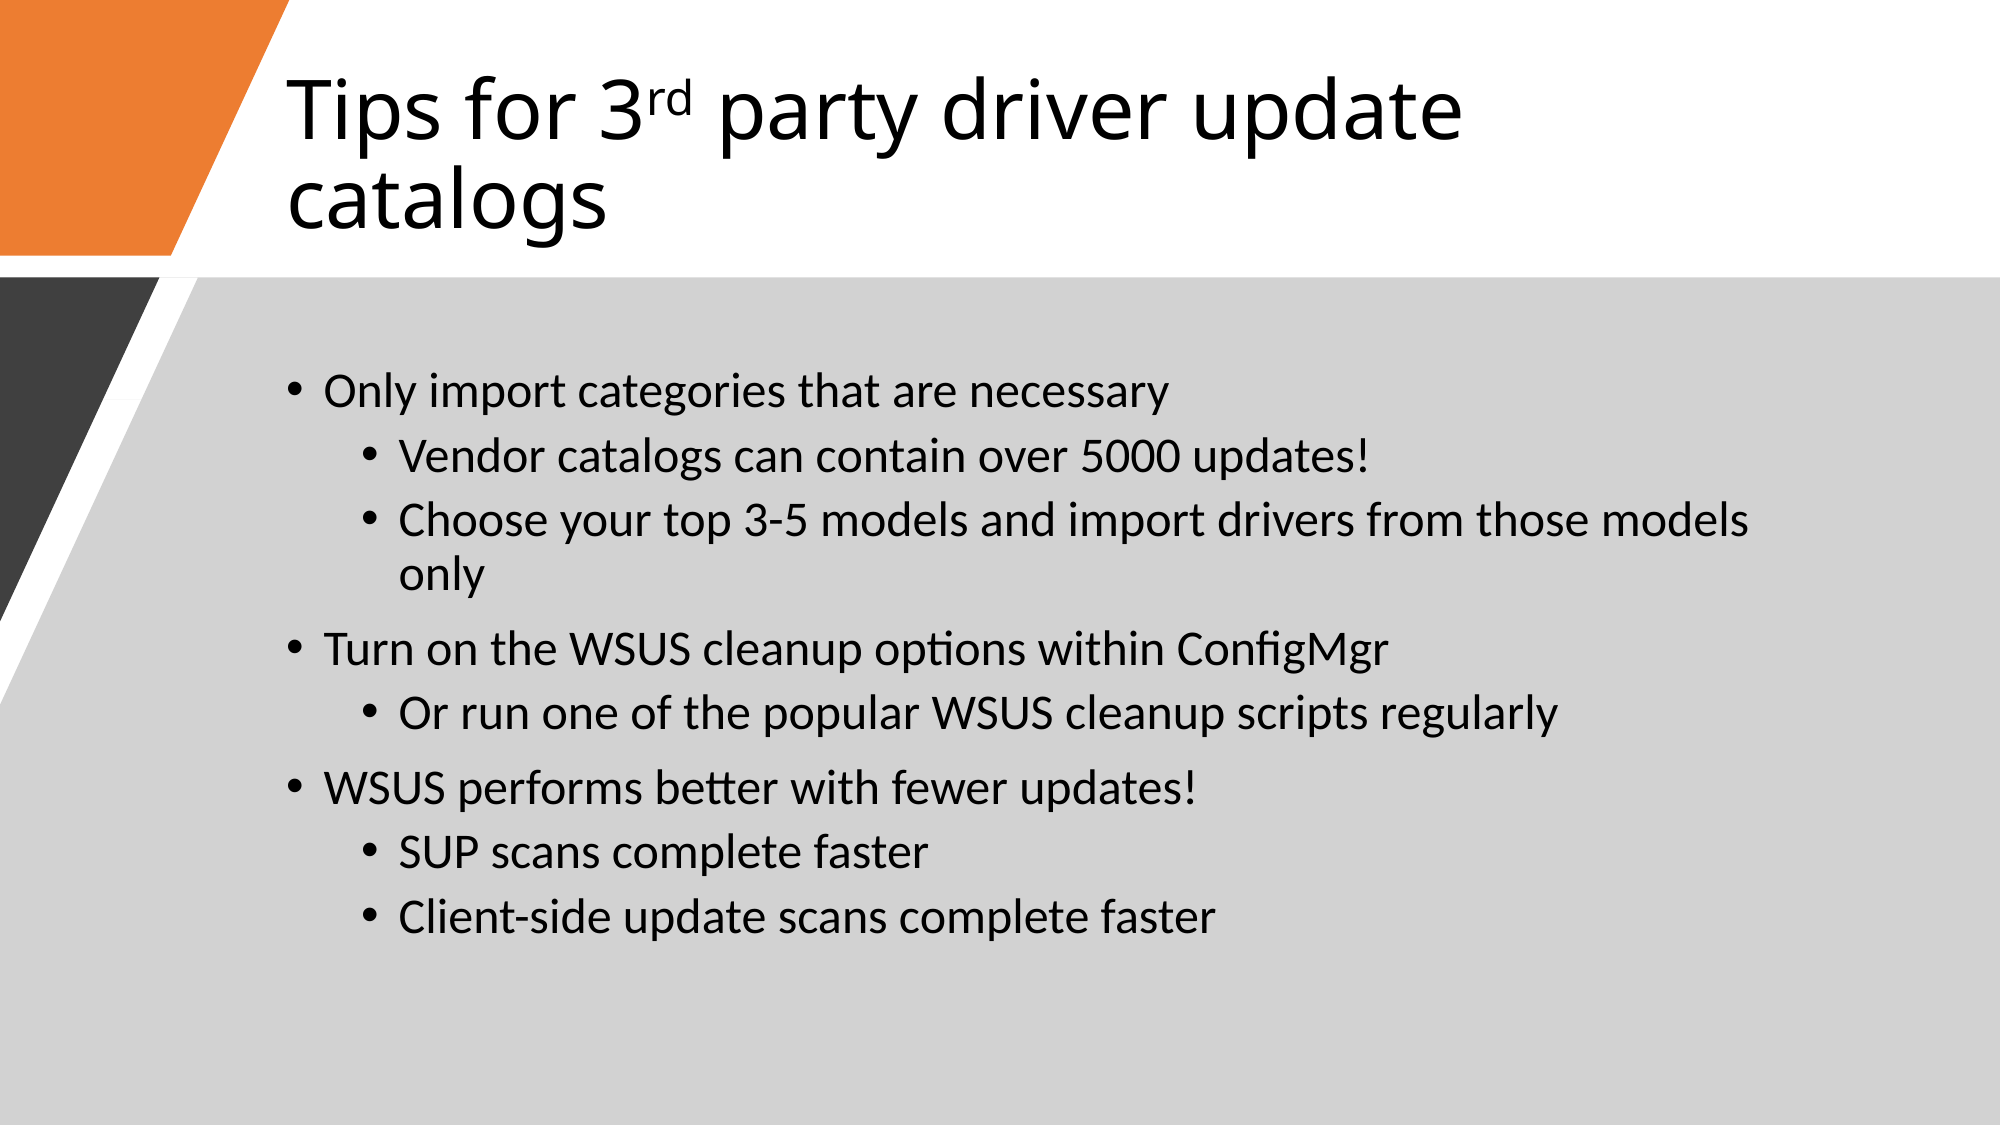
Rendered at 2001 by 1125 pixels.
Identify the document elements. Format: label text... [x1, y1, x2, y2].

title Tips for 3rd party driver update catalogs [271, 60, 1808, 255]
text_box [0, 276, 162, 622]
text_box [0, 276, 2000, 1125]
text_box [0, 0, 291, 257]
list Only import categories that are necessary Vendor catalogs can contain over 5000 updates! Choose your top 3-5 models and import drivers from those models only Turn on the WSUS cleanup options within ConfigMgr Or run one of the popular WSUS cleanup scripts regularly WSUS performs better with fewer updates! SUP scans complete faster Client-side update scans complete faster [271, 356, 1808, 1020]
